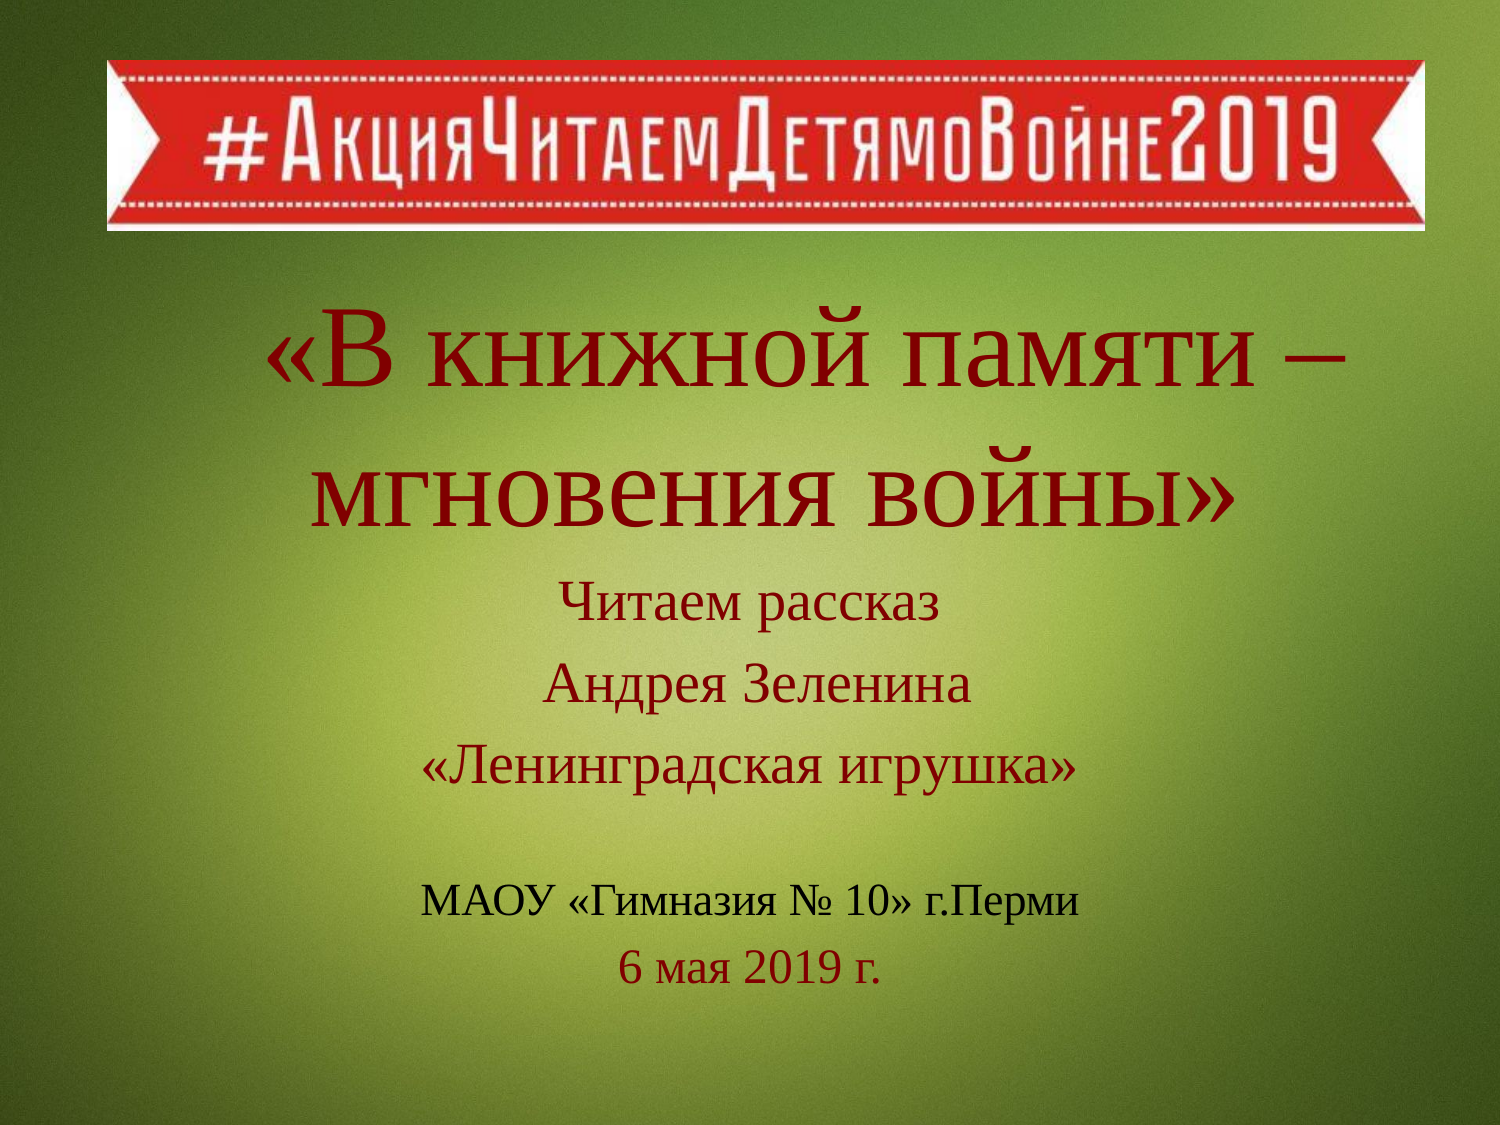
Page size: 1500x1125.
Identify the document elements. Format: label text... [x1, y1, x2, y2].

picture [0, 0, 1500, 1125]
list «В книжной памяти – мгновения войны» Читаем рассказ Андрея Зеленина «Ленинградская игрушка» МАОУ «Гимназия № 10» г.Перми 6 мая 2019 г. [75, 262, 1425, 1005]
